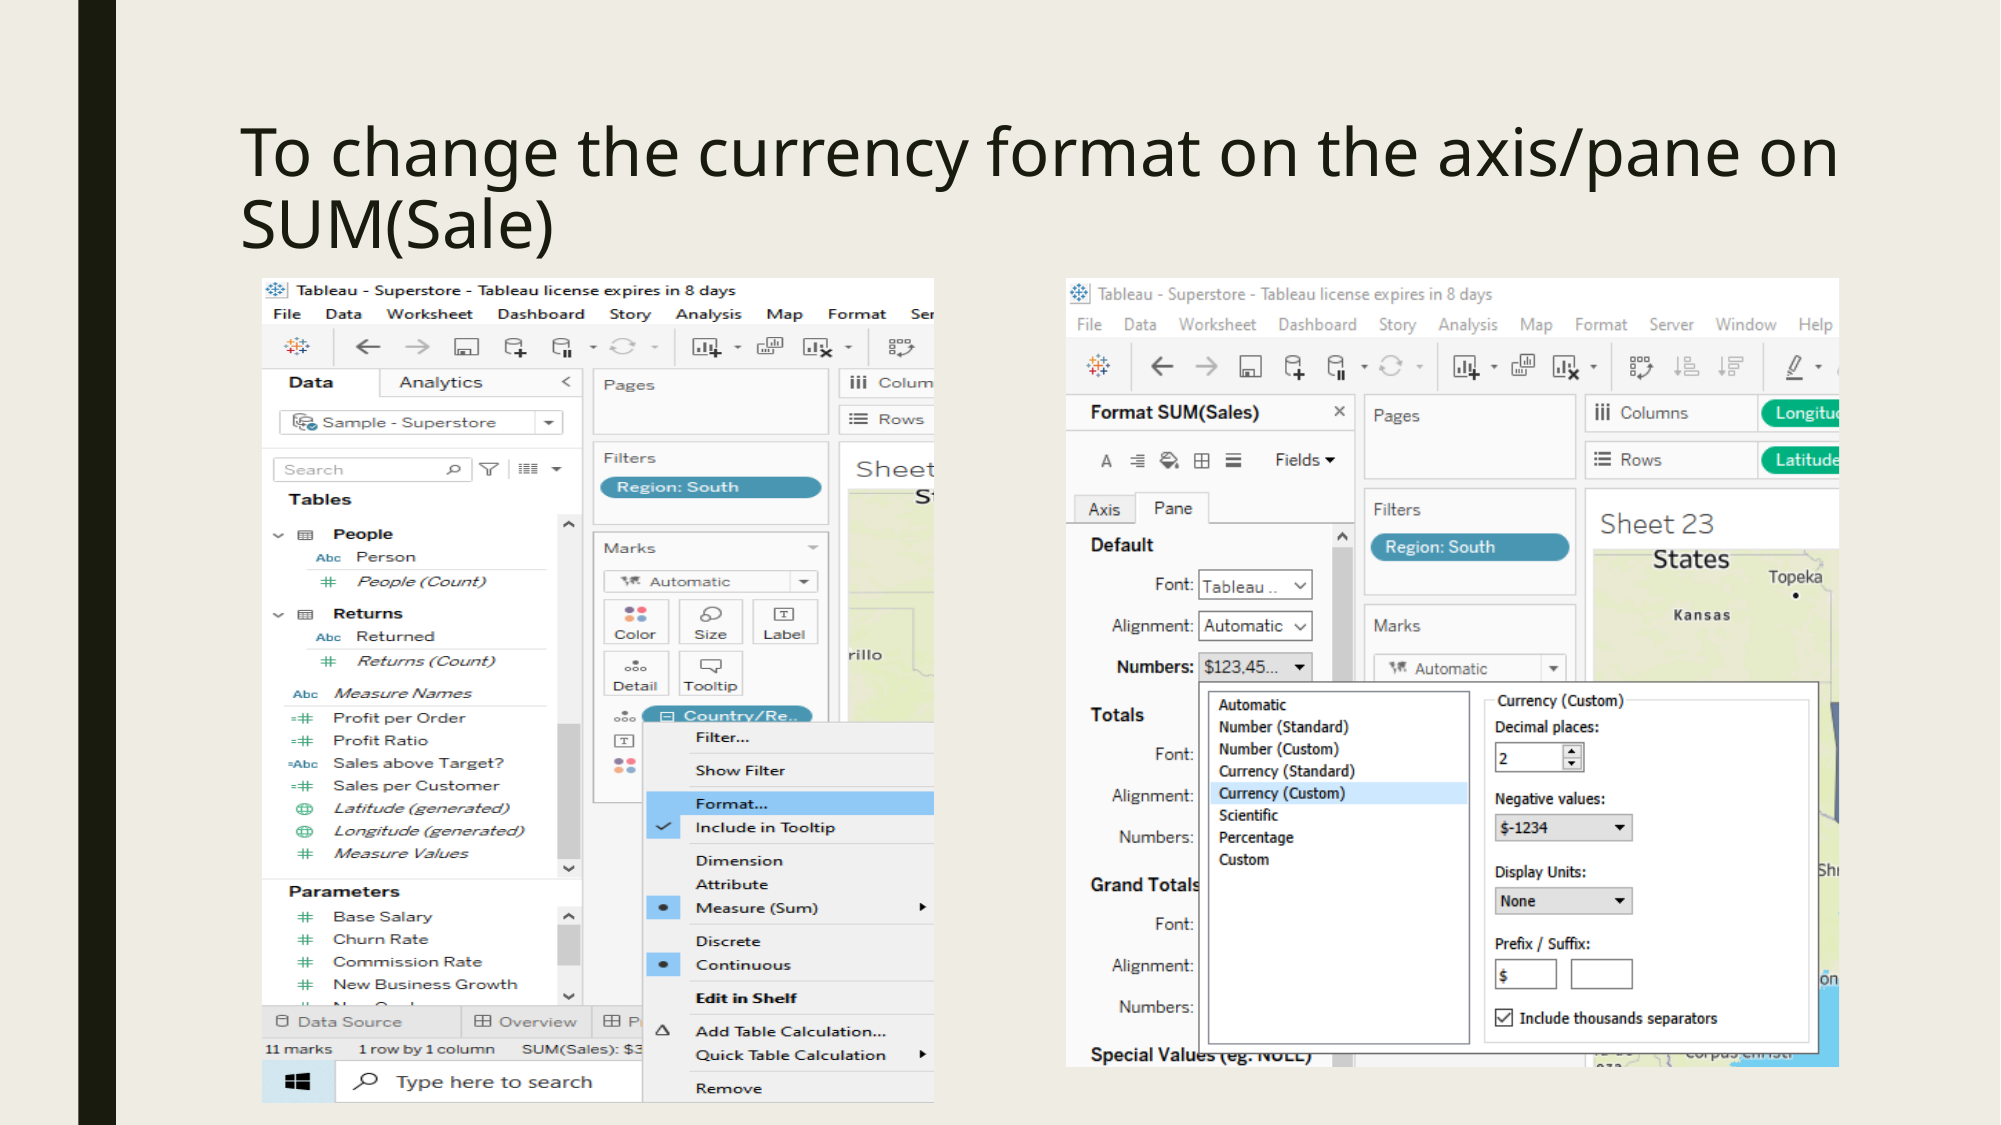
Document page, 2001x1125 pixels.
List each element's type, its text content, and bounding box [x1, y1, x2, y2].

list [261, 278, 934, 1103]
title To change the currency format on the axis/pane on SUM(Sale) [225, 112, 1894, 318]
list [1065, 278, 1840, 1067]
